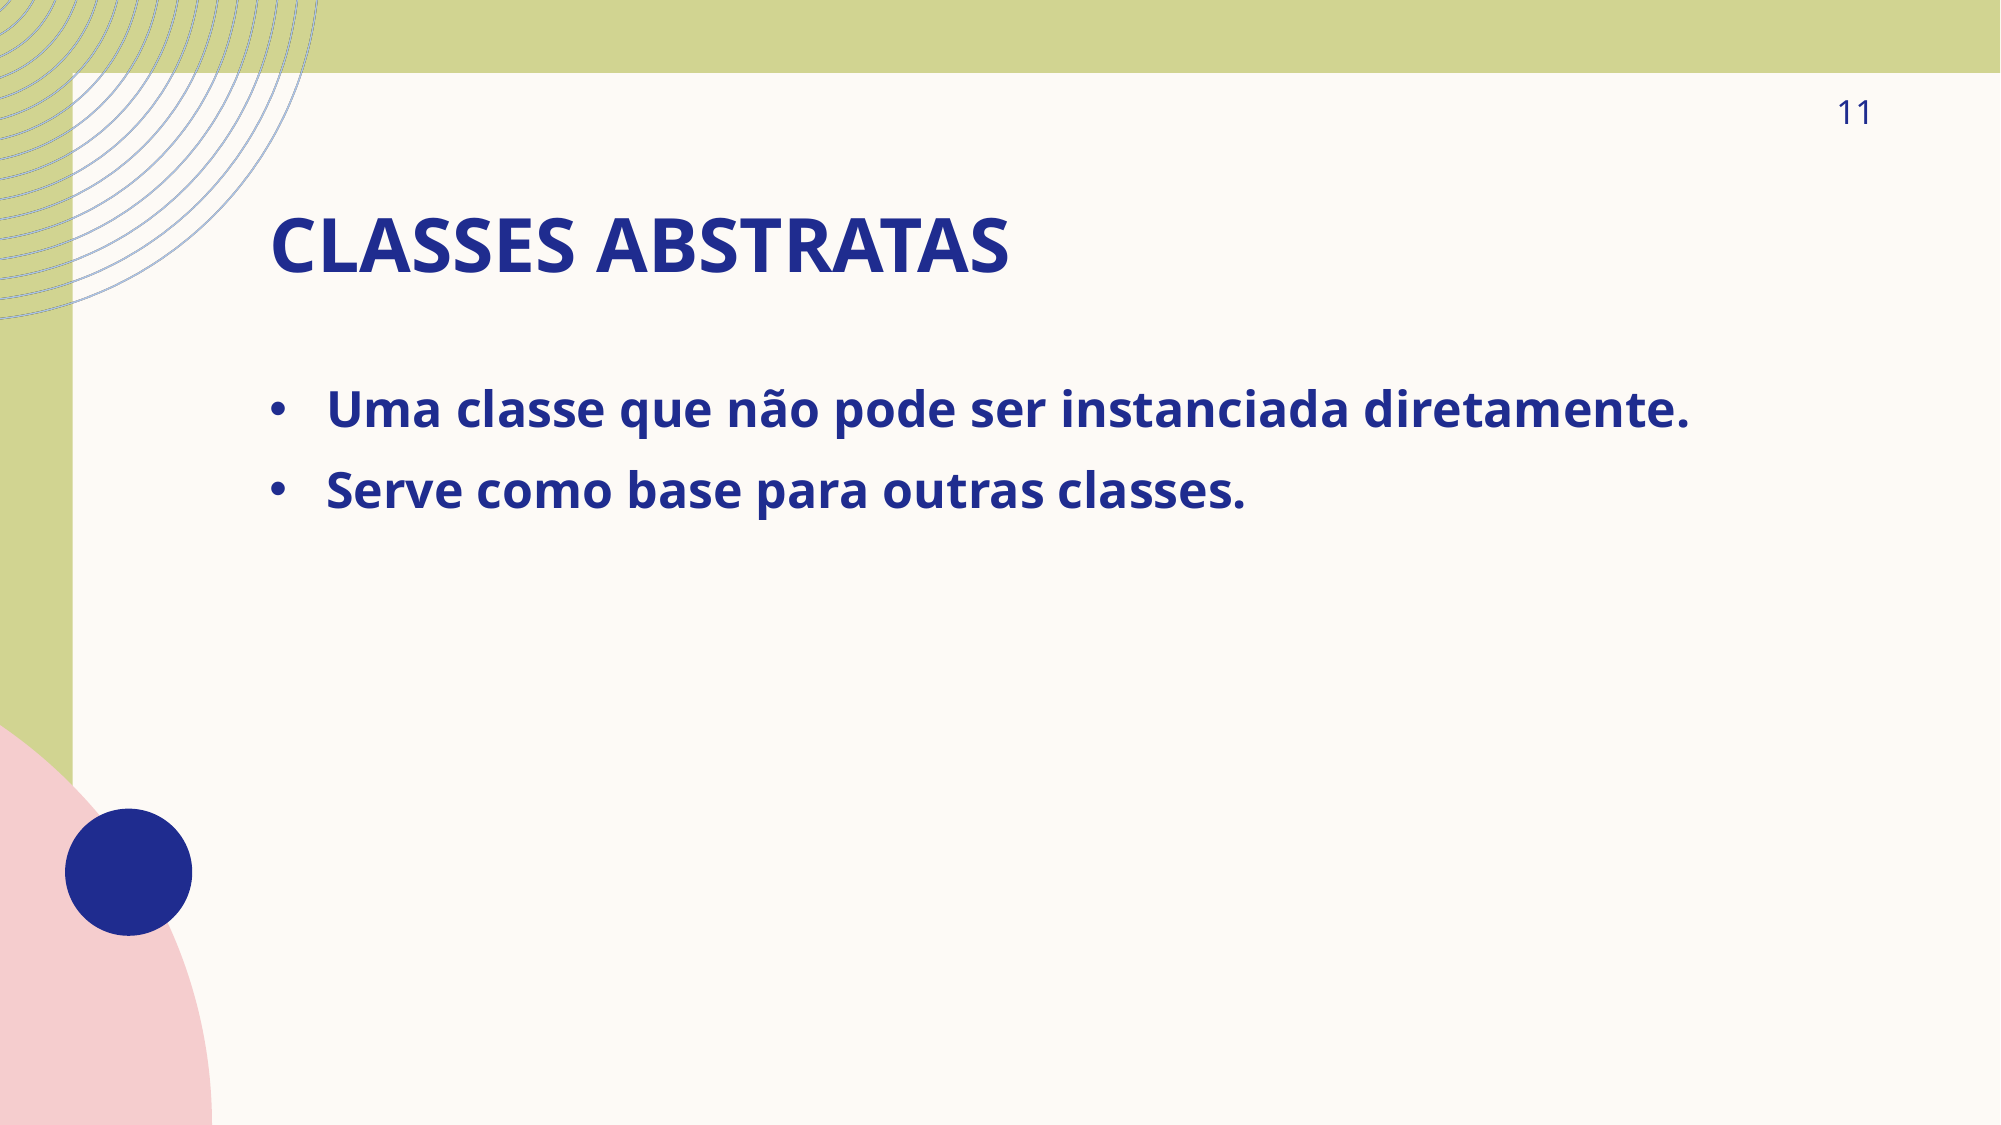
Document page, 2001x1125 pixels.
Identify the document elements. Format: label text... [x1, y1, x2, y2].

title Classes Abstratas [254, 173, 1875, 288]
list Uma classe que não pode ser instanciada diretamente. Serve como base para outras classes. [254, 377, 1821, 1028]
picture [0, 0, 2001, 785]
slide_number 11 [1712, 75, 1875, 153]
